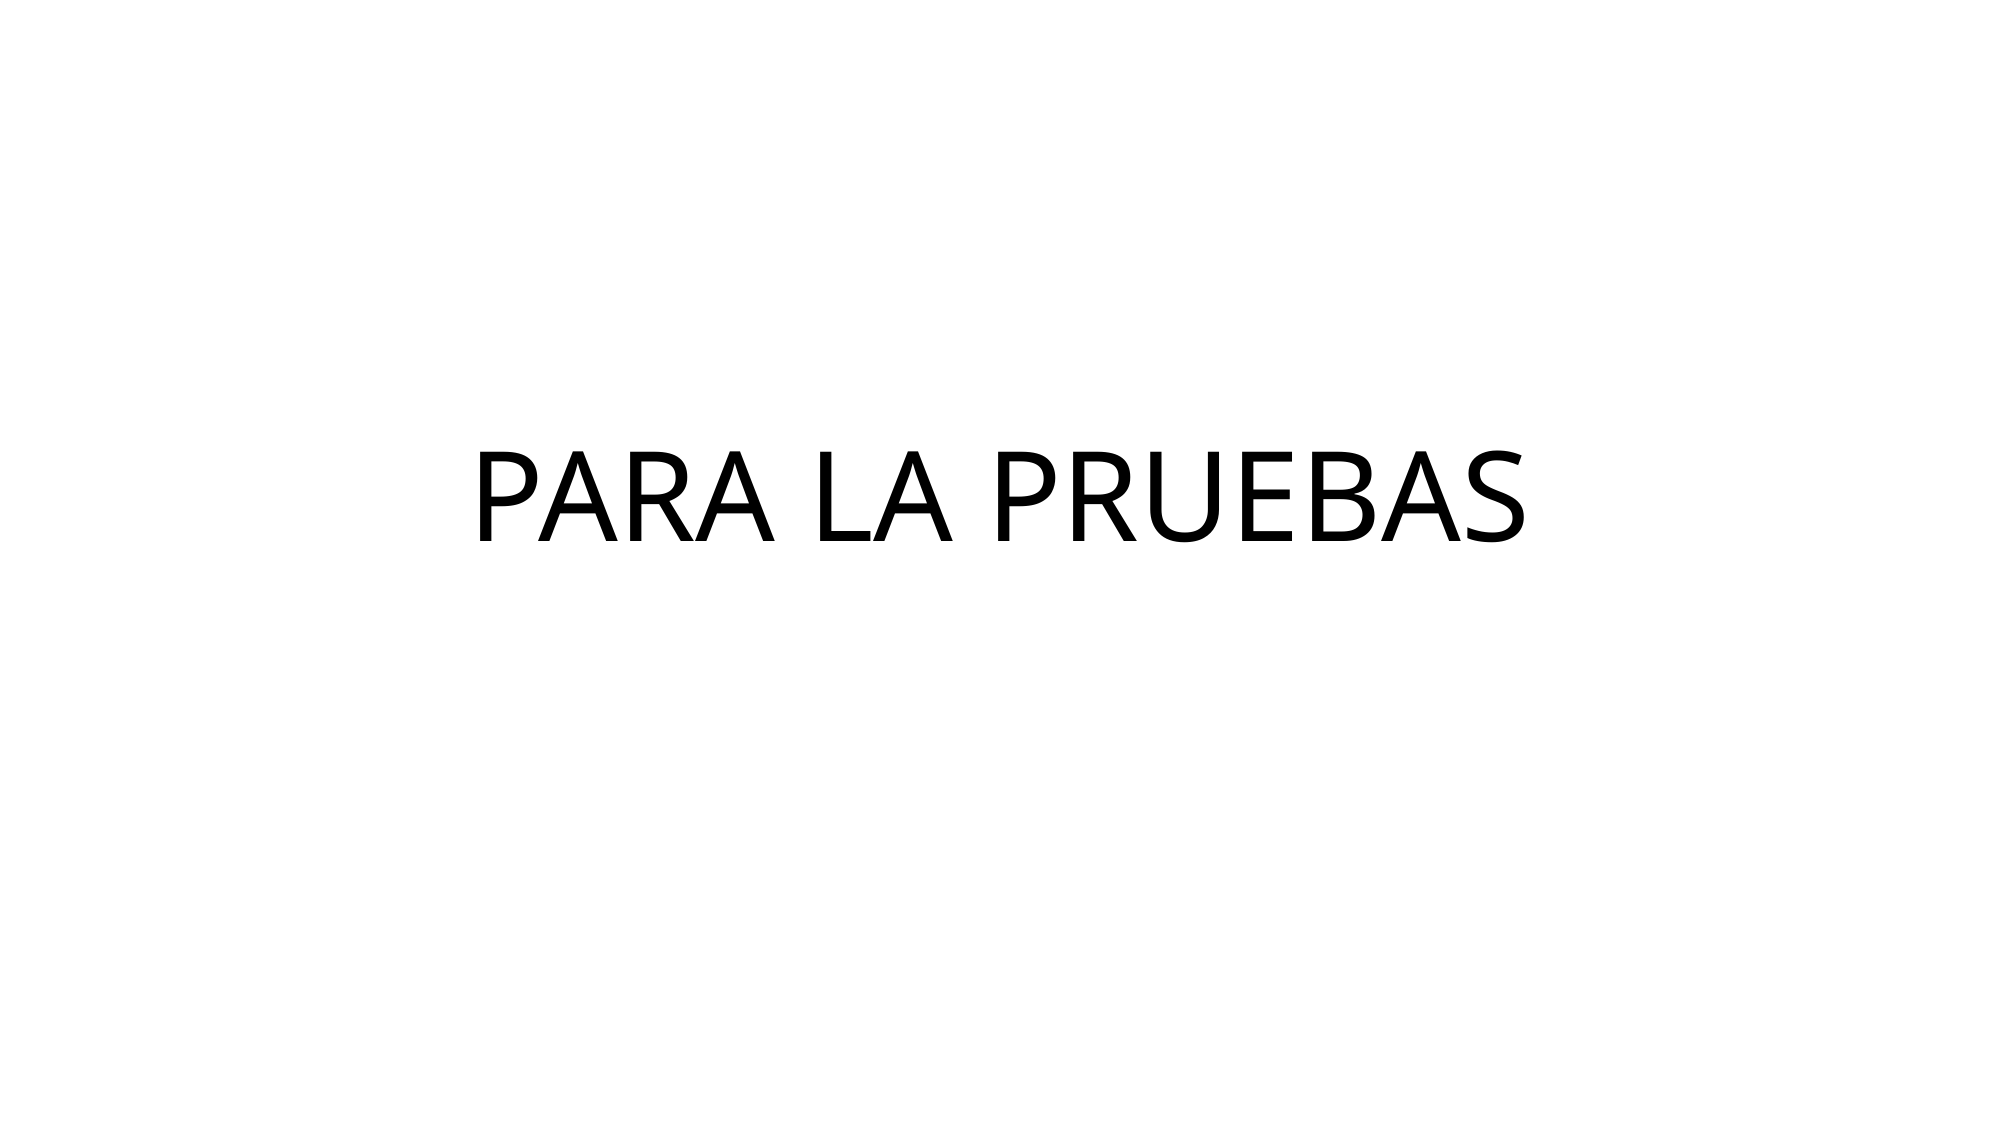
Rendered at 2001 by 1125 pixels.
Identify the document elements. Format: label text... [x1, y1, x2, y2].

title PARA LA PRUEBAS [249, 184, 1750, 576]
